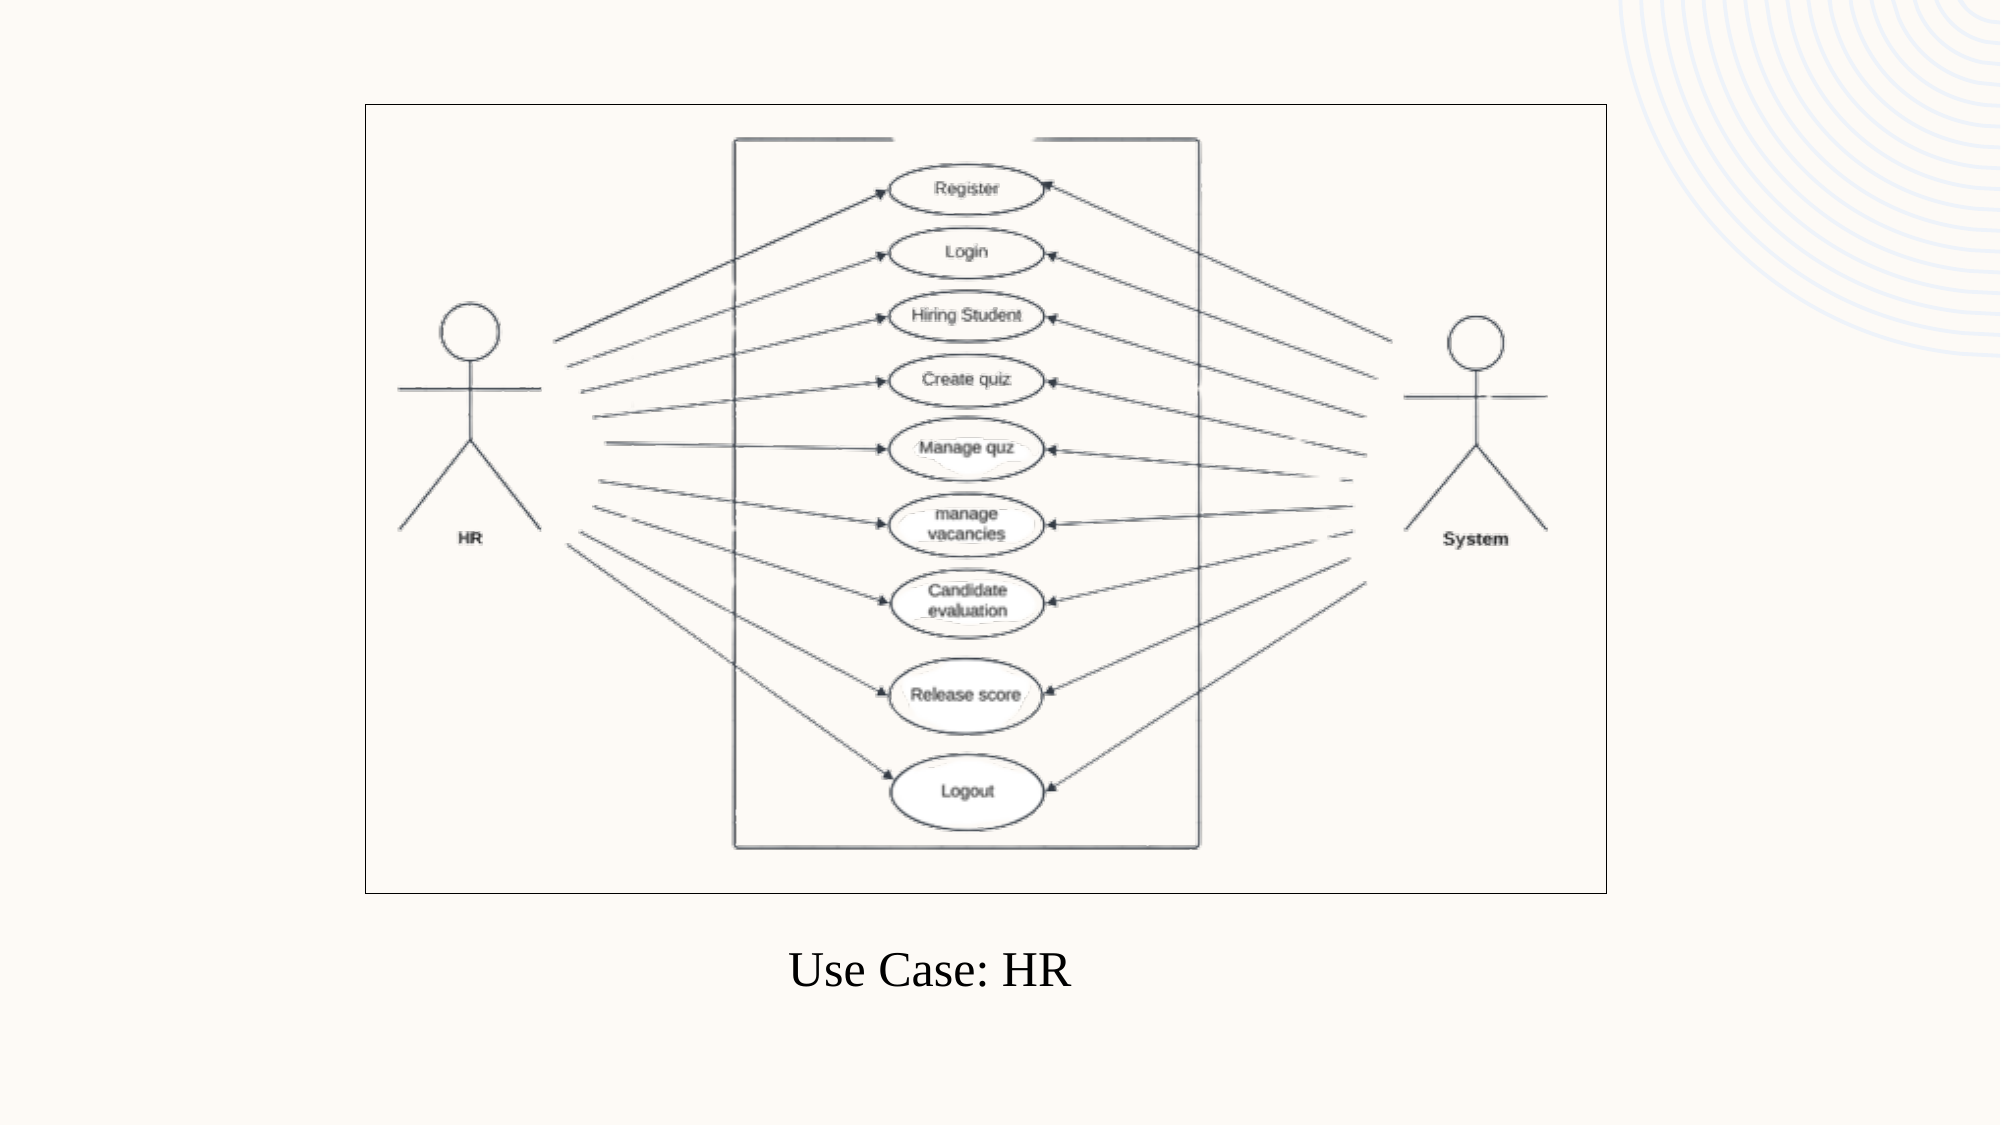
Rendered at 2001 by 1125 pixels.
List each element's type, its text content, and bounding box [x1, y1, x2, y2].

text_box Use Case: HR [773, 928, 1263, 1004]
picture [365, 104, 1607, 894]
